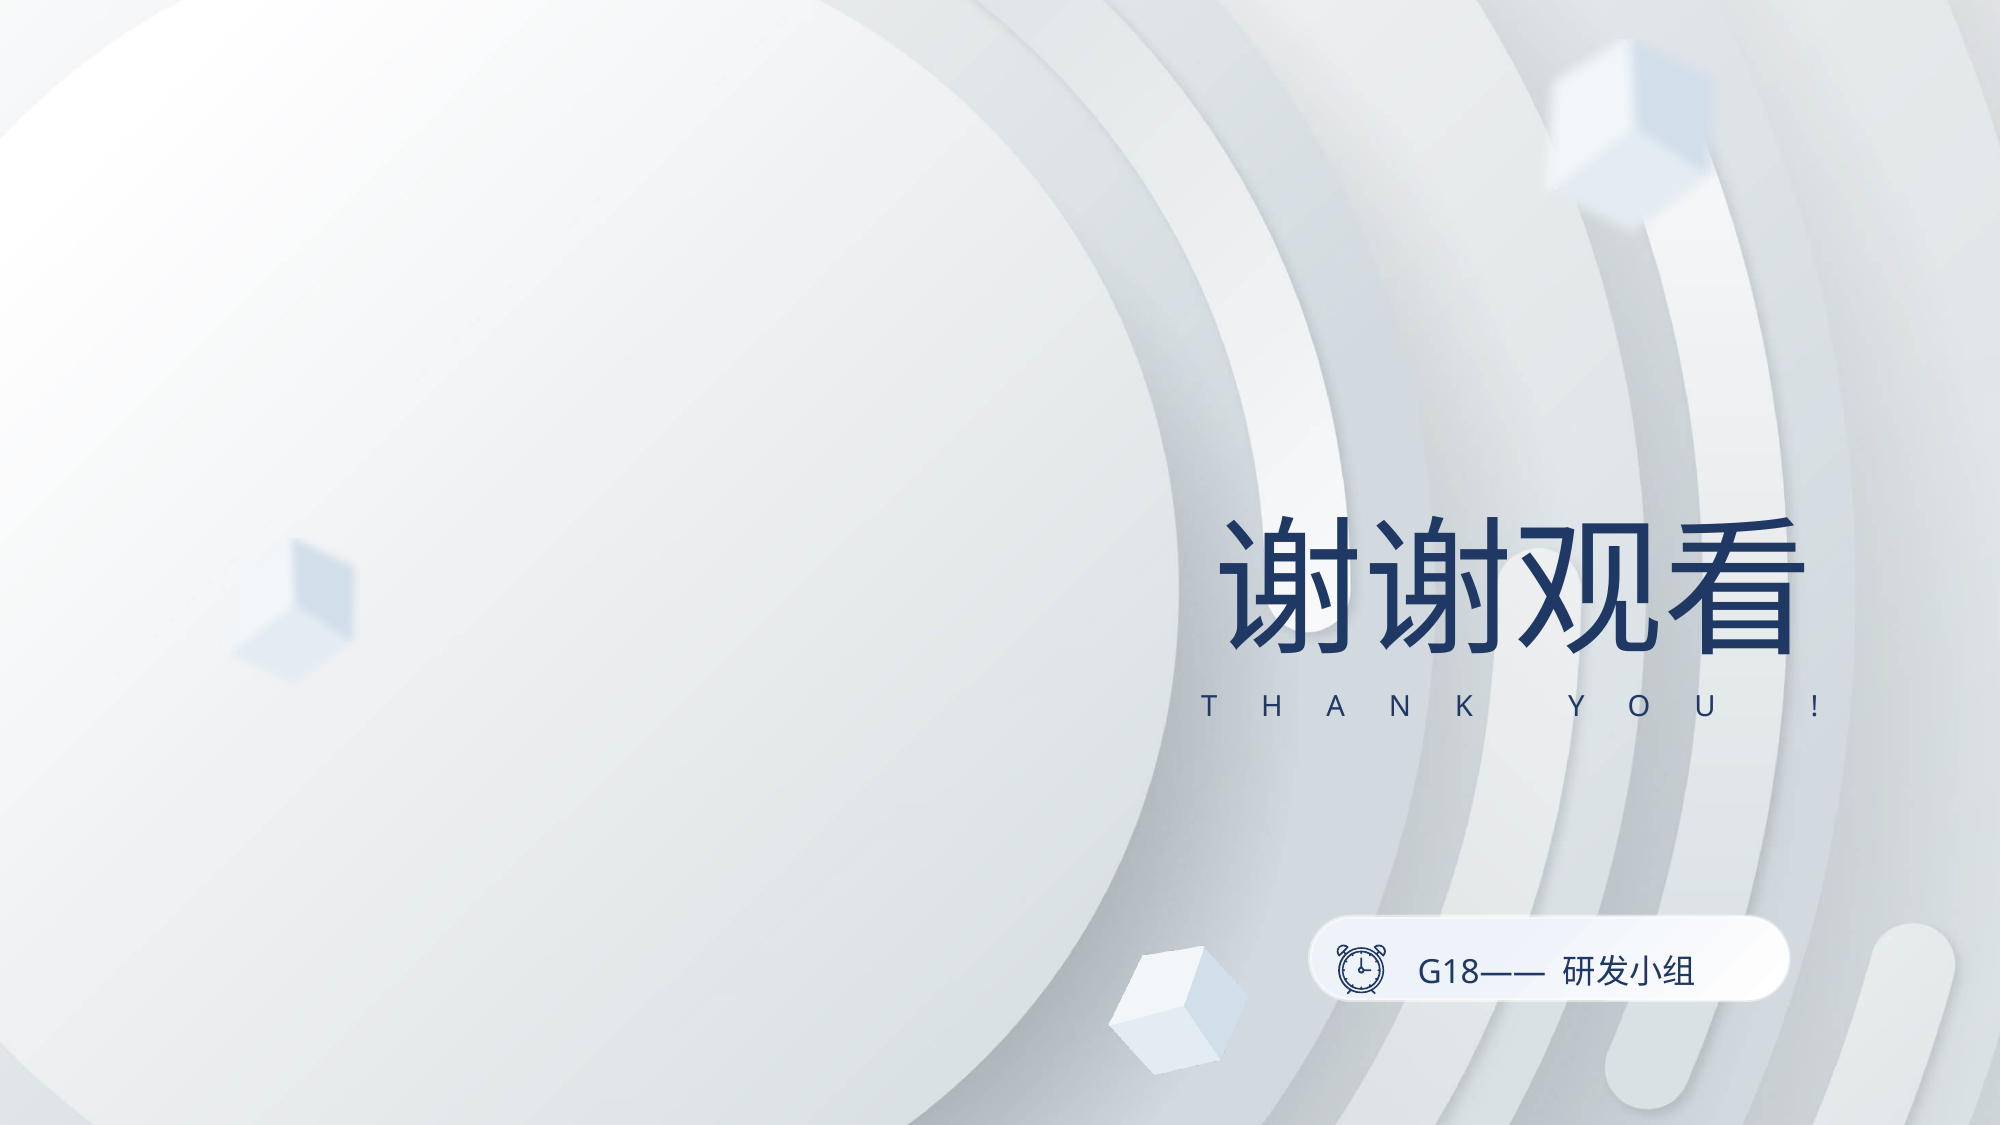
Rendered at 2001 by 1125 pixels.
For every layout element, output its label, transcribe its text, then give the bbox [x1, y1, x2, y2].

picture [0, 0, 2000, 1125]
text_box G18—— 研发小组 [1410, 946, 1704, 994]
text_box [1310, 916, 1789, 1001]
text_box THANK YOU ! [934, 679, 1834, 730]
text_box 谢谢观看 [840, 483, 1834, 683]
text_box [1336, 944, 1386, 995]
